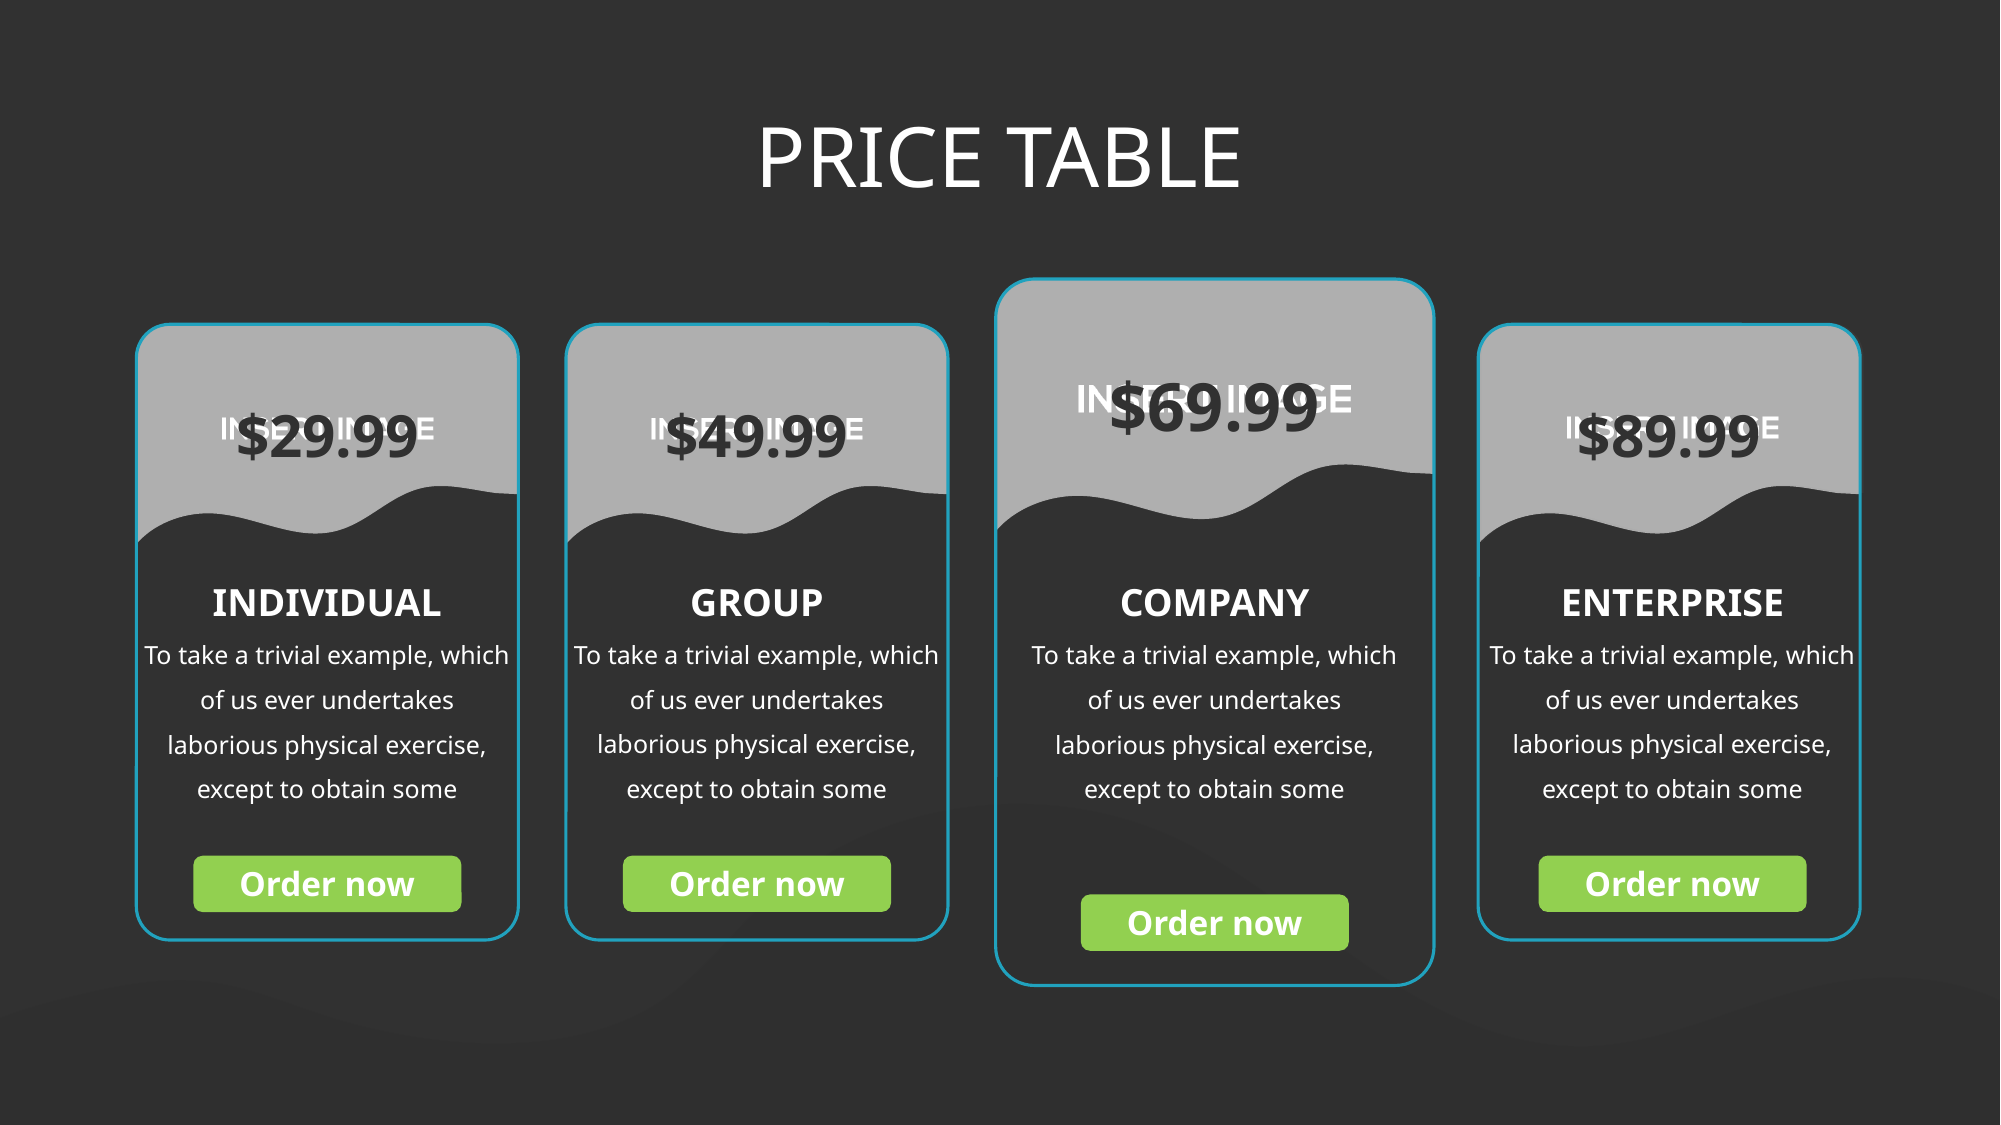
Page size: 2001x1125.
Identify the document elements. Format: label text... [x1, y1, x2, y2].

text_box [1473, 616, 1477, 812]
text_box Order now [1111, 894, 1318, 950]
text_box To take a trivial example, which of us ever undertakes laborious physical exercise, except to obtain some [557, 616, 956, 812]
picture [1481, 322, 1864, 543]
text_box GROUP [675, 572, 839, 616]
text_box To take a trivial example, which of us ever undertakes laborious physical exercise, except to obtain some [128, 617, 527, 812]
picture [995, 278, 1434, 531]
text_box COMPANY [1104, 572, 1325, 617]
text_box Order now [224, 856, 430, 911]
text_box To take a trivial example, which of us ever undertakes laborious physical exercise, except to obtain some [1015, 617, 1414, 812]
text_box [1477, 342, 1862, 942]
text_box [621, 854, 893, 914]
picture [565, 324, 948, 544]
text_box [564, 349, 949, 616]
picture [136, 323, 519, 544]
text_box [192, 854, 463, 914]
text_box [135, 812, 520, 942]
text_box INDIVIDUAL [197, 572, 457, 617]
text_box [994, 309, 1436, 987]
title PRICE TABLE [399, 91, 1601, 214]
text_box Order now [654, 856, 860, 911]
text_box [564, 812, 949, 942]
text_box [1079, 893, 1350, 952]
text_box [135, 351, 520, 617]
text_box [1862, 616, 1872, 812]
